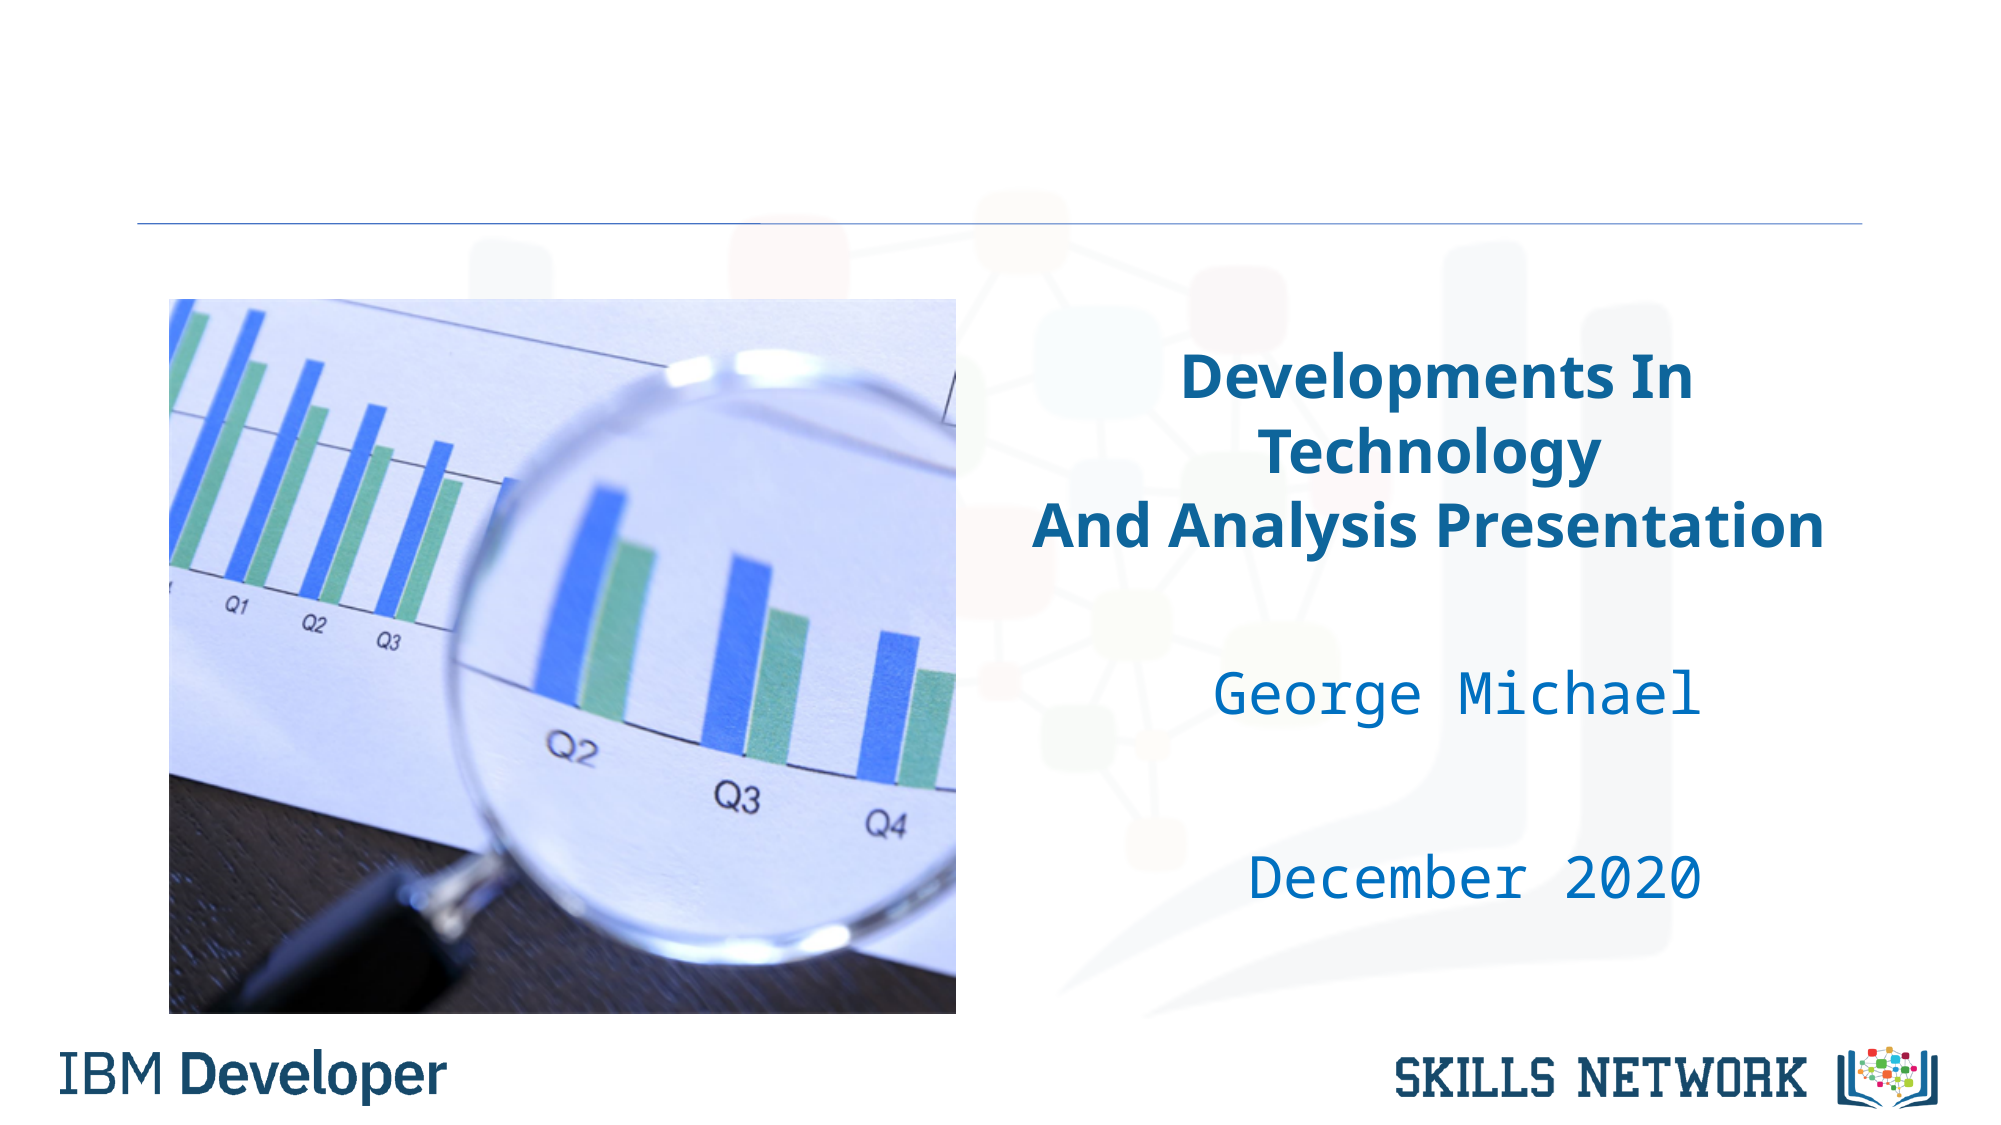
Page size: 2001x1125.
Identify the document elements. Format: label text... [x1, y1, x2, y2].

picture [169, 299, 956, 1014]
list George Michael December 2020 [1089, 649, 1863, 1014]
picture [1390, 1045, 1945, 1111]
picture [55, 1045, 459, 1108]
title Developments In Technology And Analysis Presentation [1012, 299, 1863, 603]
